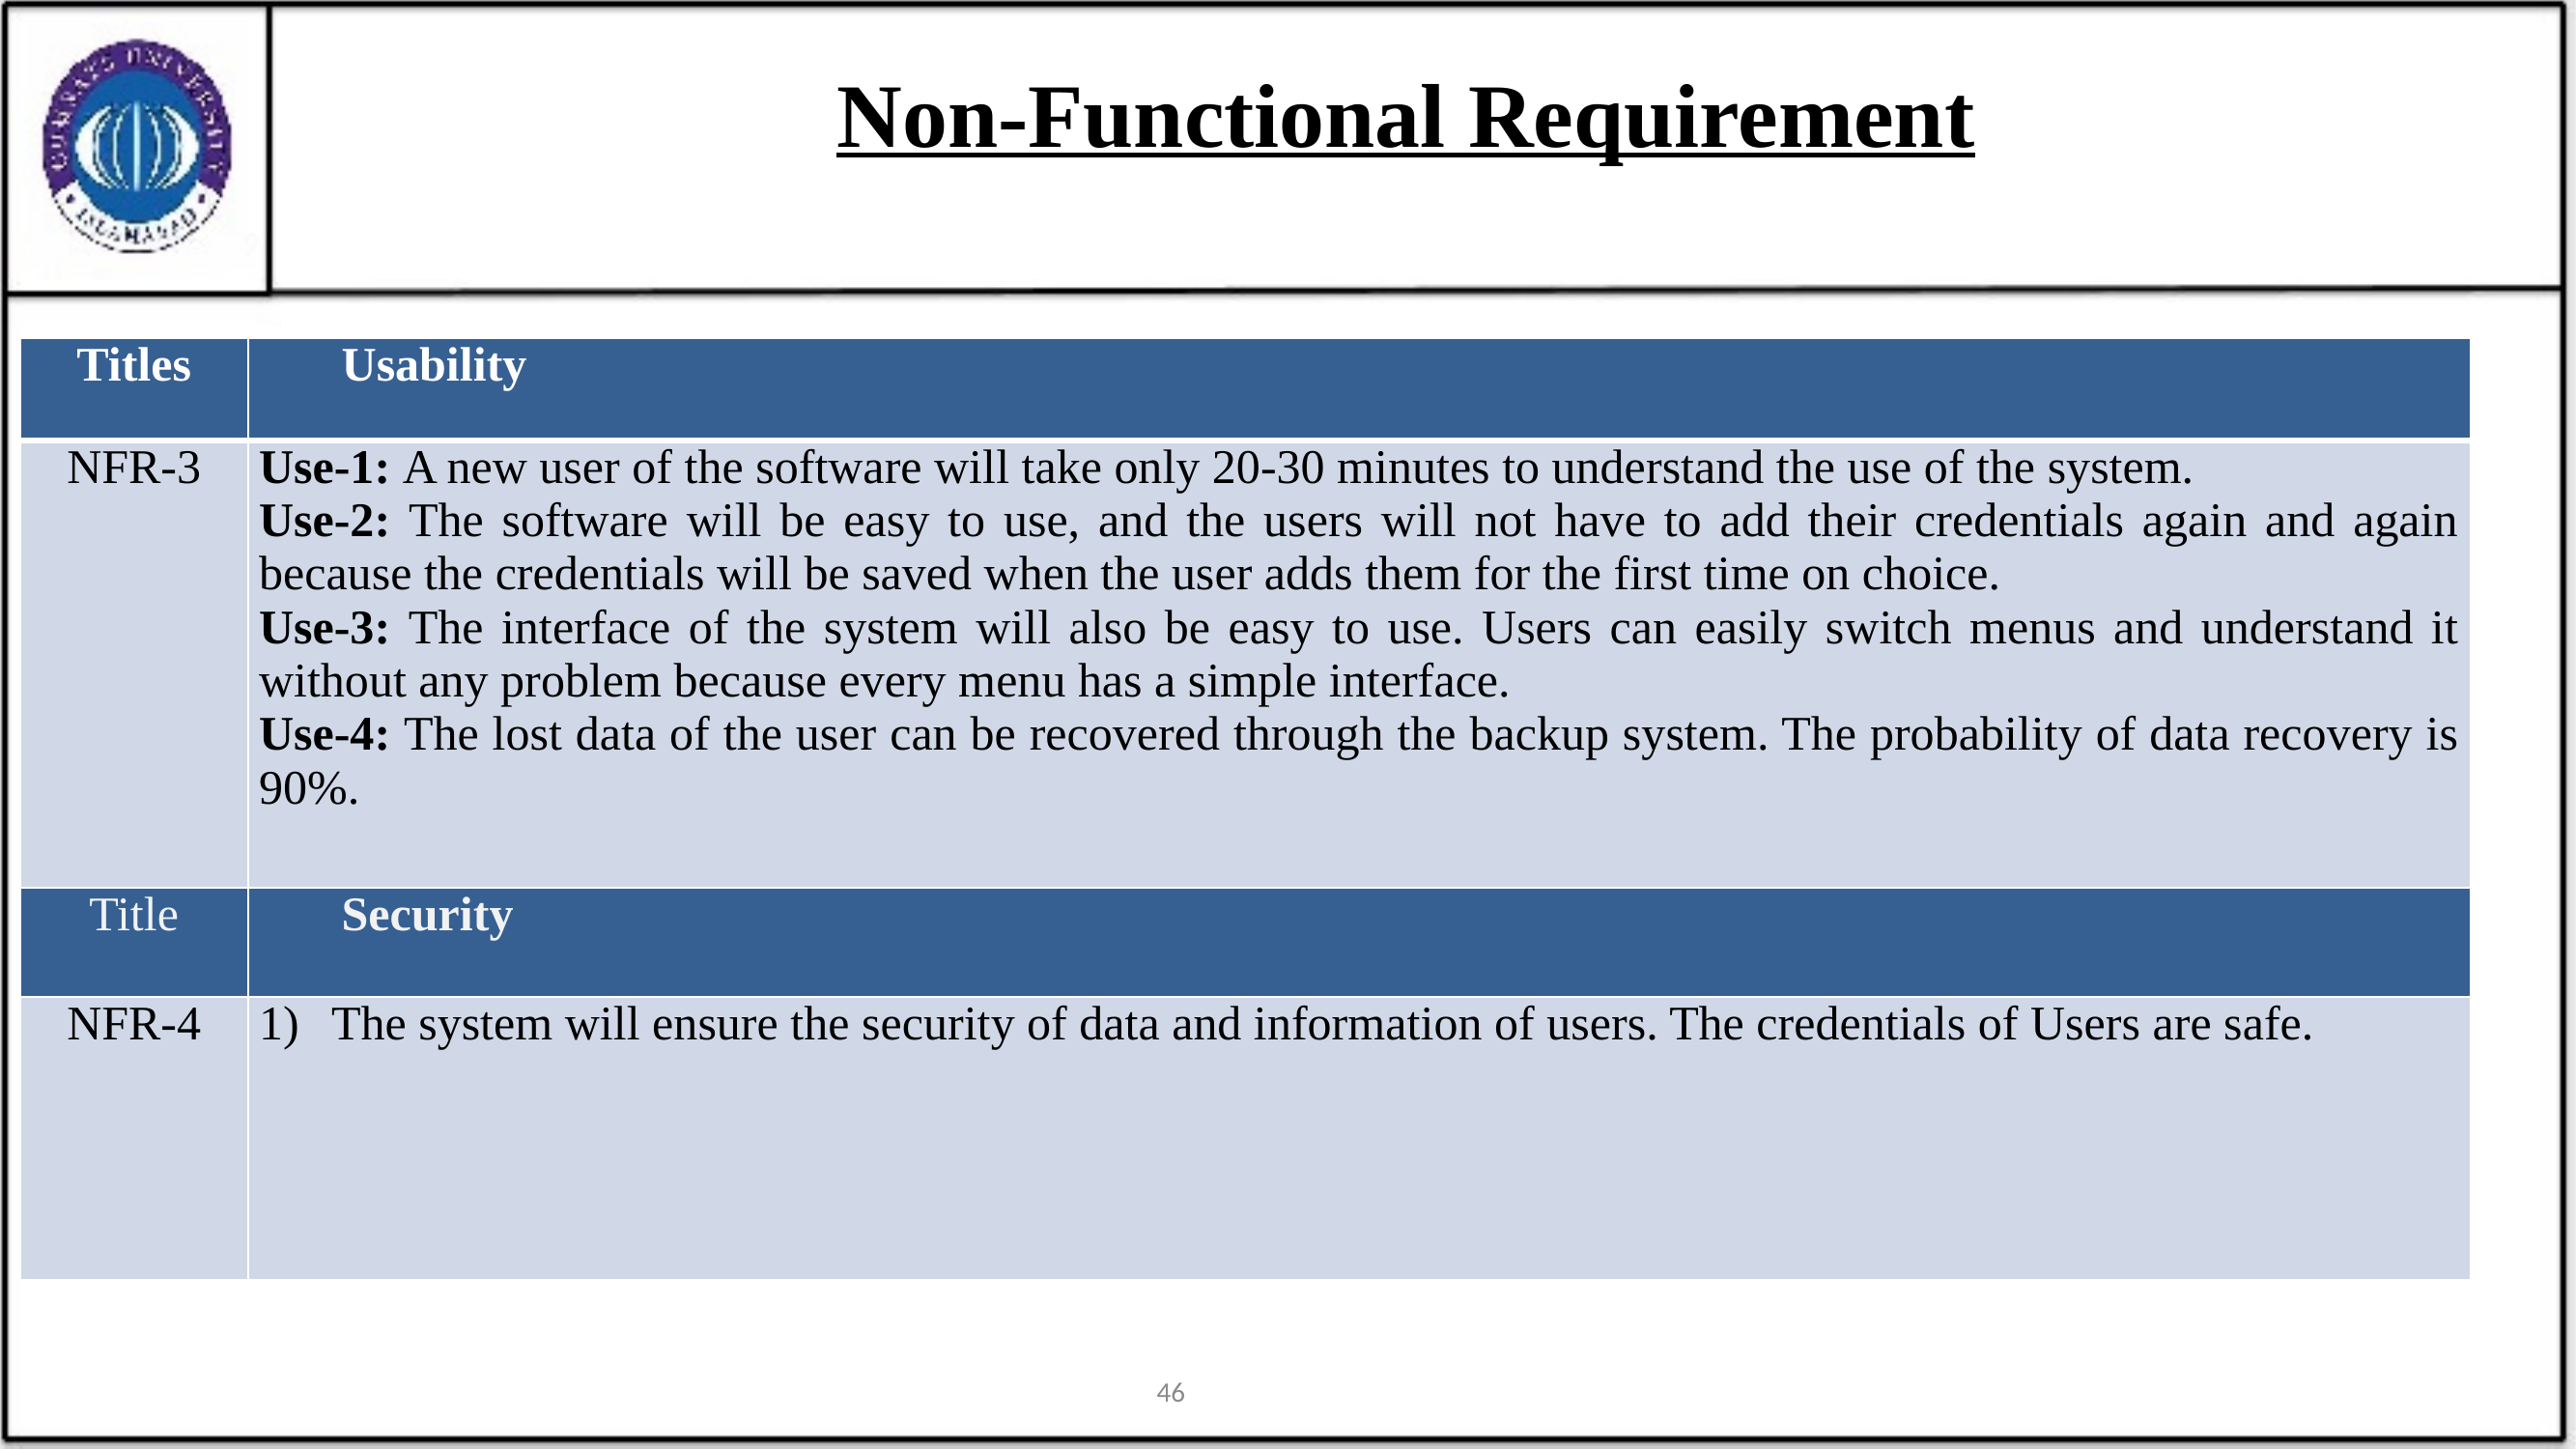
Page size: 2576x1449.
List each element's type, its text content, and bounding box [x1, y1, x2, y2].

table_cell Title [21, 889, 247, 996]
slide_number 46 [1094, 1352, 1203, 1430]
table_header Titles [21, 339, 247, 438]
table_cell The system will ensure the security of data and information of users. The credentials of Users are safe. [249, 998, 2470, 1279]
table_cell NFR-4 [21, 998, 247, 1279]
table_cell Use-1: A new user of the software will take only 20-30 minutes to understand the use of the system. Use-2: The software will be easy to use, and the users will not have to add their credentials again and again because the credentials will be saved when the user adds them for the first time on choice. Use-3: The interface of the system will also be easy to use. Users can easily switch menus and understand it without any problem because every menu has a simple interface. Use-4: The lost data of the user can be recovered through the backup system. The probability of data recovery is 90%. [249, 443, 2470, 887]
table_header Usability [249, 339, 2470, 438]
picture [0, 0, 2576, 1449]
table_cell Security [249, 889, 2470, 996]
text_box Non-Functional Requirement [425, 48, 2387, 230]
table_cell NFR-3 [21, 443, 247, 887]
